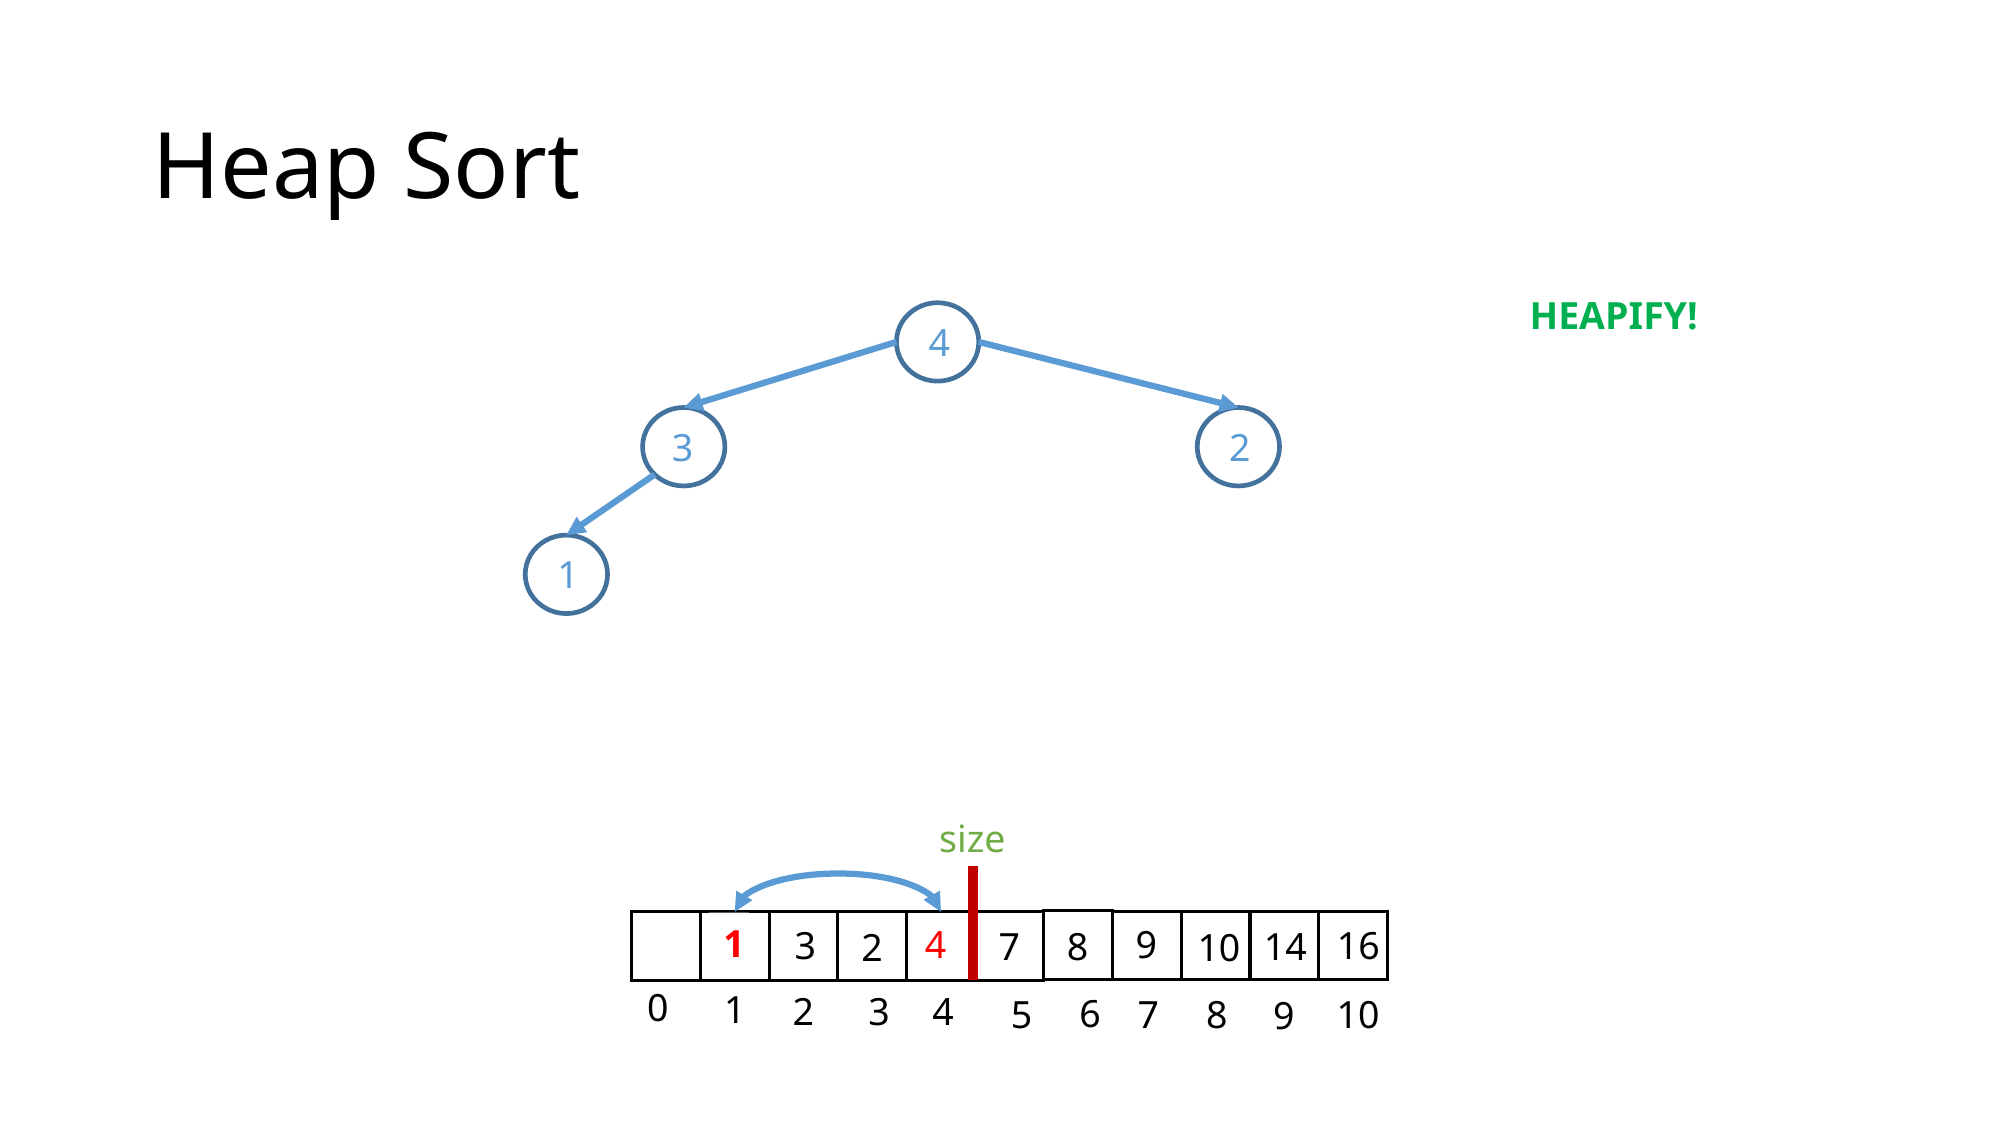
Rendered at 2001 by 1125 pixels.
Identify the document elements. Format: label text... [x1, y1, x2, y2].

text_box HEAPIFY! [1514, 285, 1714, 345]
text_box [927, 807, 1018, 980]
title Heap Sort [137, 59, 1863, 278]
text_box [896, 302, 979, 382]
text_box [683, 341, 897, 408]
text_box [566, 474, 655, 536]
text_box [978, 341, 1239, 408]
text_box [631, 910, 1393, 1045]
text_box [1197, 407, 1280, 486]
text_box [525, 535, 608, 614]
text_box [642, 407, 725, 486]
